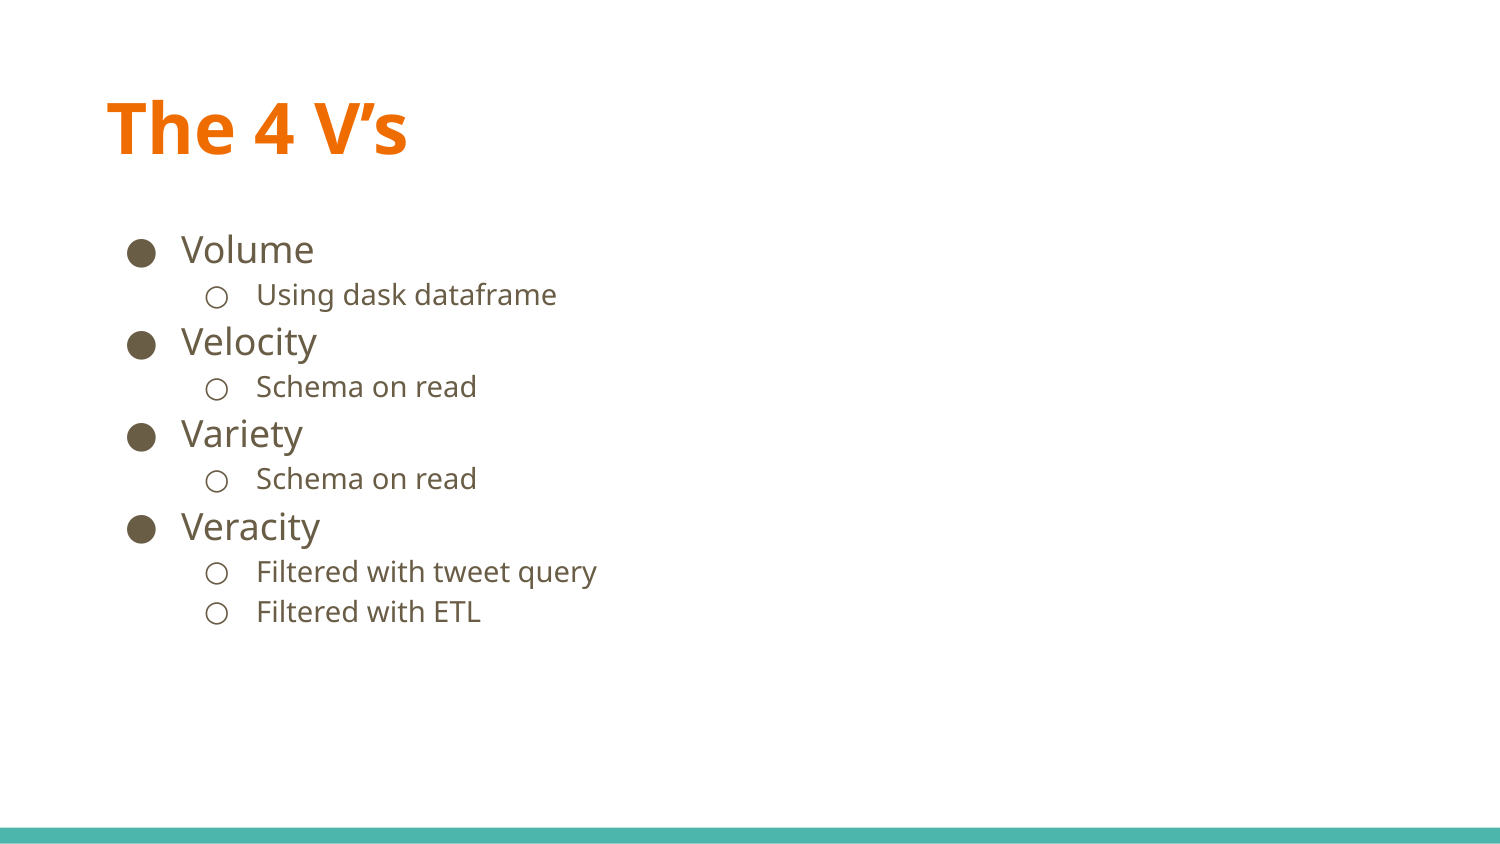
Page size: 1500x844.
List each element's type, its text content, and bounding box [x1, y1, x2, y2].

list Volume Using dask dataframe Velocity Schema on read Variety Schema on read Veracity Filtered with tweet query Filtered with ETL [91, 204, 1489, 747]
title The 4 V’s [91, 68, 1489, 185]
